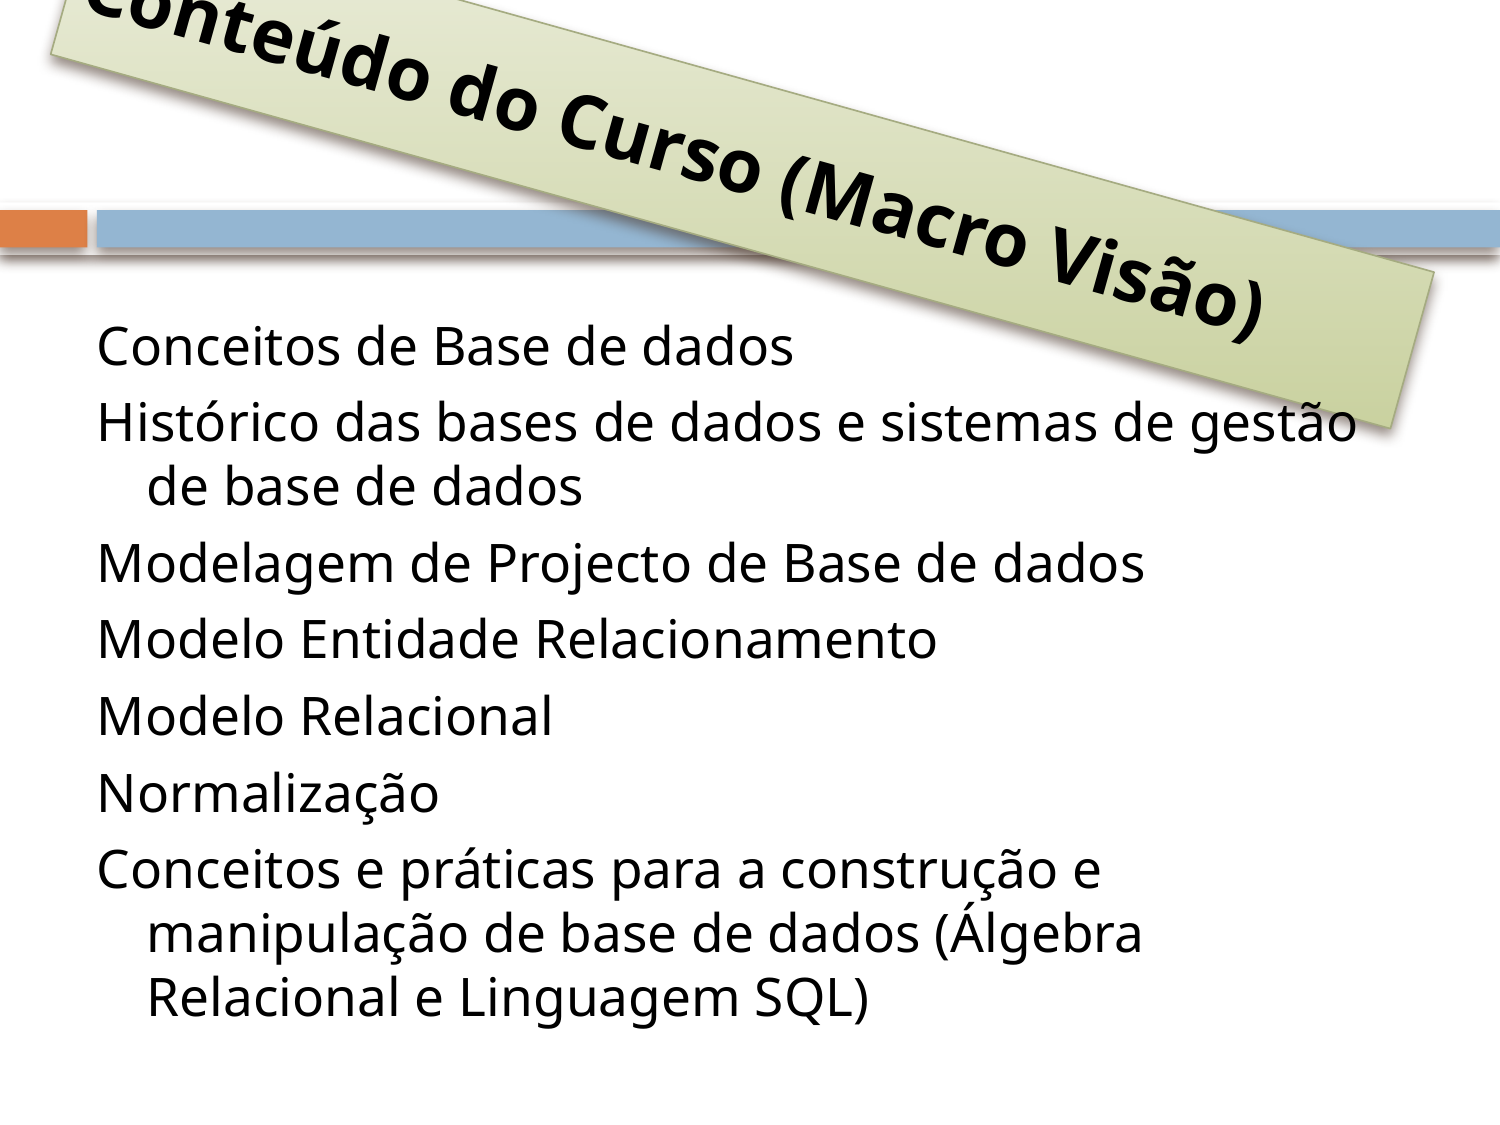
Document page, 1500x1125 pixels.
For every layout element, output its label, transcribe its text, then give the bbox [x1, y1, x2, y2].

list Conceitos de Base de dados Histórico das bases de dados e sistemas de gestão de base de dados Modelagem de Projecto de Base de dados Modelo Entidade Relacionamento Modelo Relacional Normalização Conceitos e práticas para a construção e manipulação de base de dados (Álgebra Relacional e Linguagem SQL) [82, 304, 1420, 1043]
title Conteúdo do Curso (Macro Visão) [49, 0, 1435, 326]
